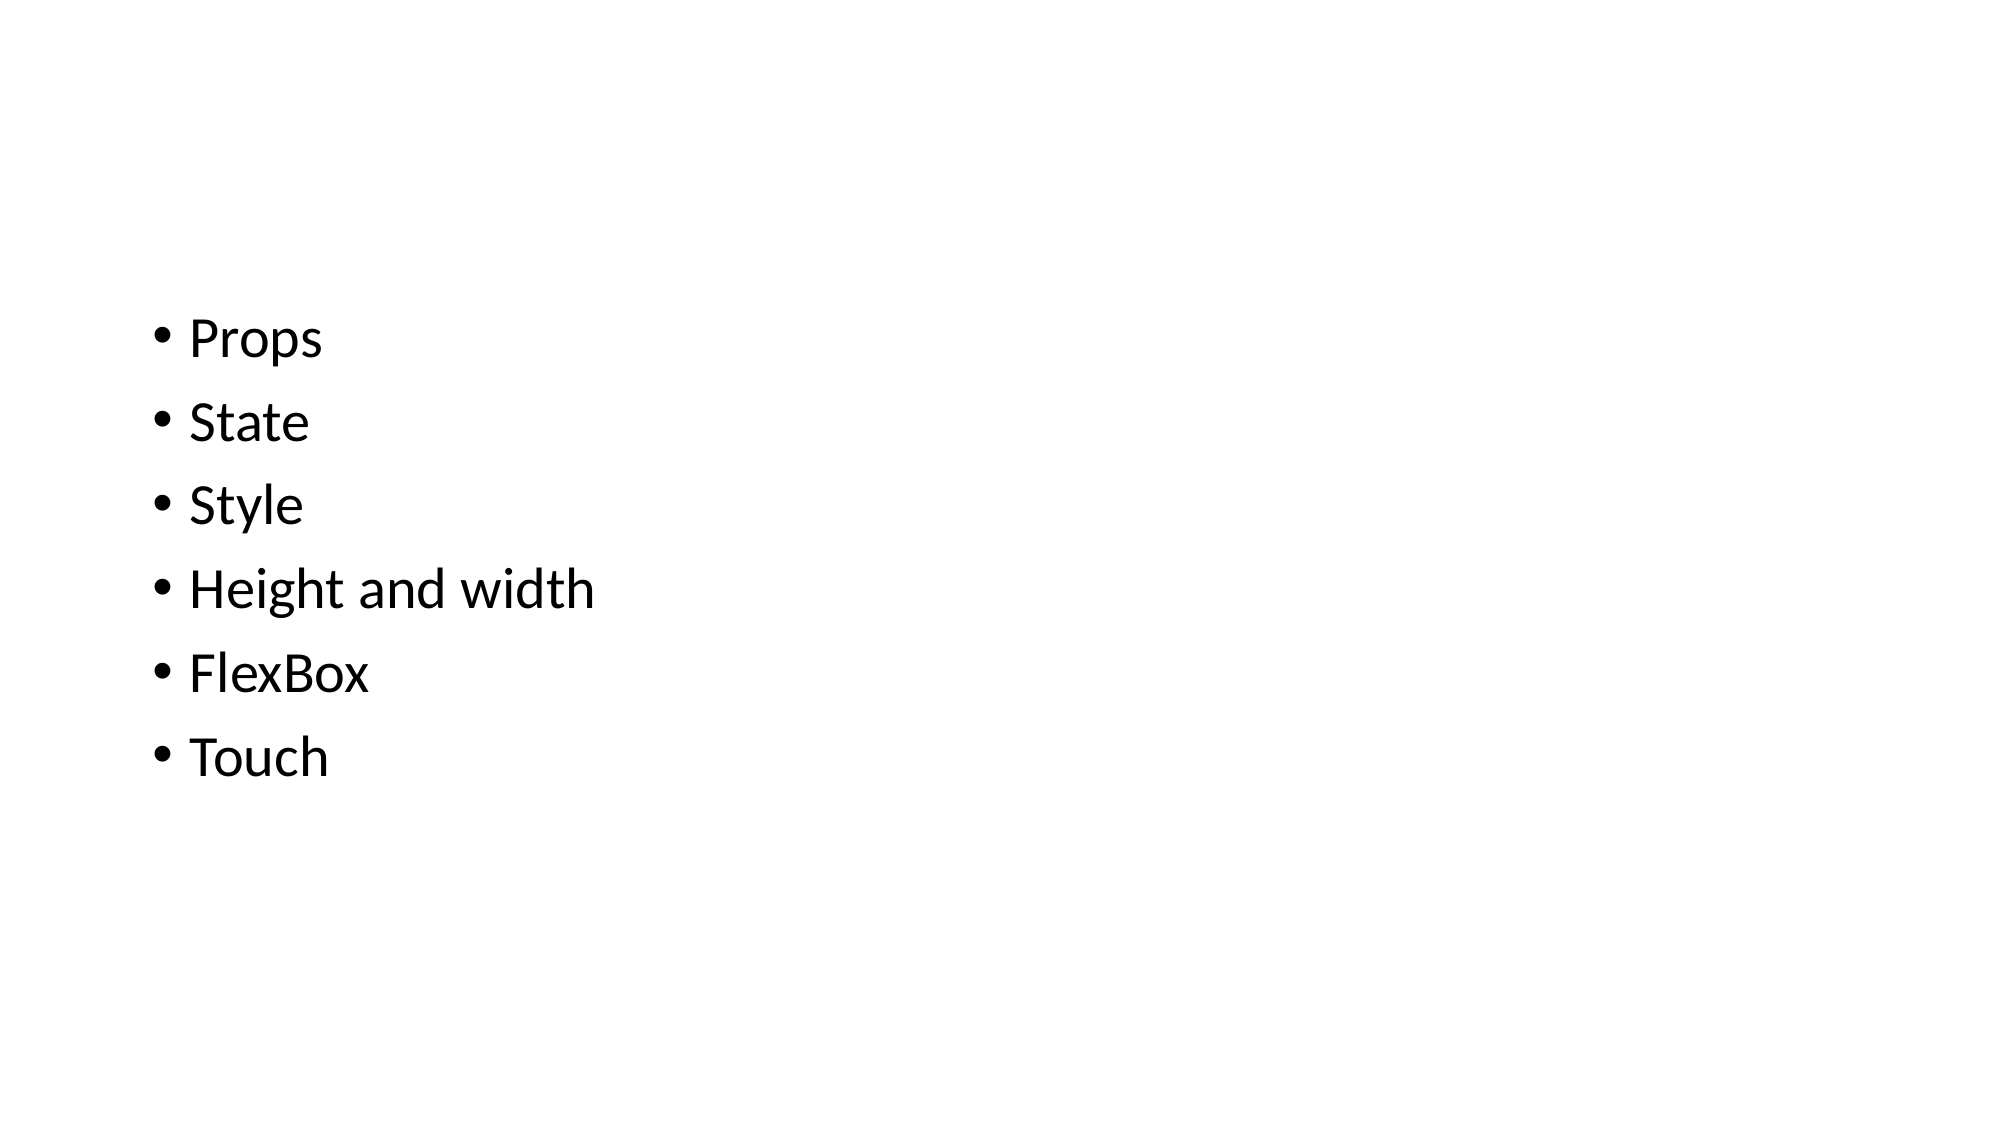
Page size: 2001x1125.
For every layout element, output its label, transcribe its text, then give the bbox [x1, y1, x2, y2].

list Props State Style Height and width FlexBox Touch [137, 299, 1863, 1014]
